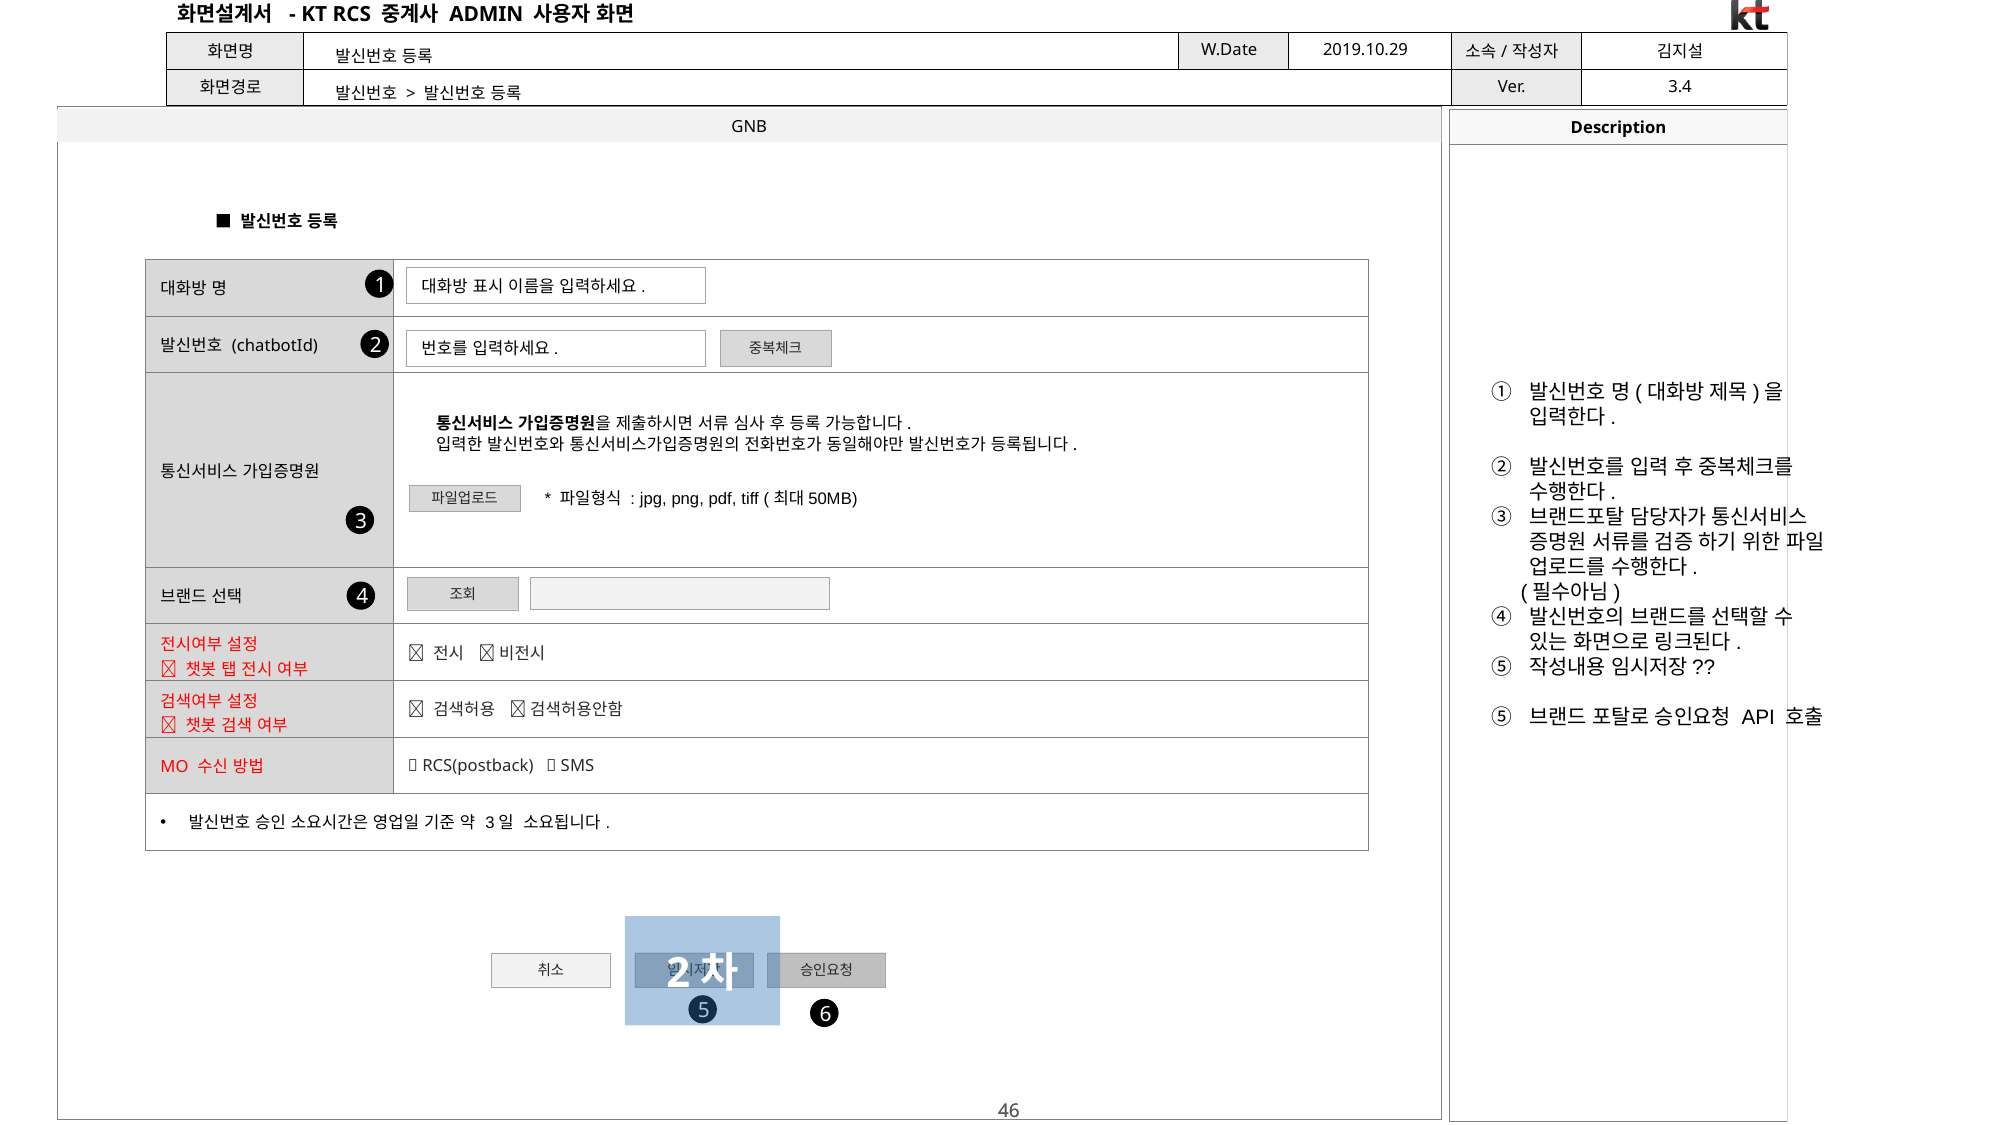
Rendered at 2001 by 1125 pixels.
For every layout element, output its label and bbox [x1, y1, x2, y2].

table_cell [394, 568, 1368, 623]
text_box [320, 75, 791, 111]
table_header [146, 260, 393, 316]
table_header [394, 260, 1368, 316]
text_box [359, 328, 390, 360]
table_cell [394, 624, 1368, 680]
text_box [345, 580, 377, 611]
text_box [529, 480, 878, 515]
text_box [809, 997, 840, 1029]
text_box [719, 329, 832, 367]
table_cell [394, 373, 1368, 567]
table_cell [146, 373, 393, 567]
table_cell [394, 317, 1368, 372]
table_cell [394, 738, 1368, 793]
text_box [408, 484, 521, 512]
text_box [200, 203, 428, 239]
text_box [406, 267, 706, 305]
text_box [406, 329, 706, 367]
table_cell [146, 794, 1368, 850]
text_box [529, 576, 830, 611]
text_box [624, 915, 887, 1026]
text_box [406, 576, 519, 611]
table_cell [146, 568, 393, 623]
table_cell [146, 681, 393, 737]
table_cell [146, 317, 393, 372]
text_box [344, 504, 376, 536]
text_box [363, 268, 395, 299]
table_cell [394, 681, 1368, 737]
picture [1731, 0, 1769, 30]
text_box [491, 952, 611, 988]
text_box [320, 37, 791, 73]
table_cell [146, 738, 393, 793]
text_box [1477, 371, 1846, 886]
text_box [421, 405, 1093, 461]
table_cell [146, 624, 393, 680]
